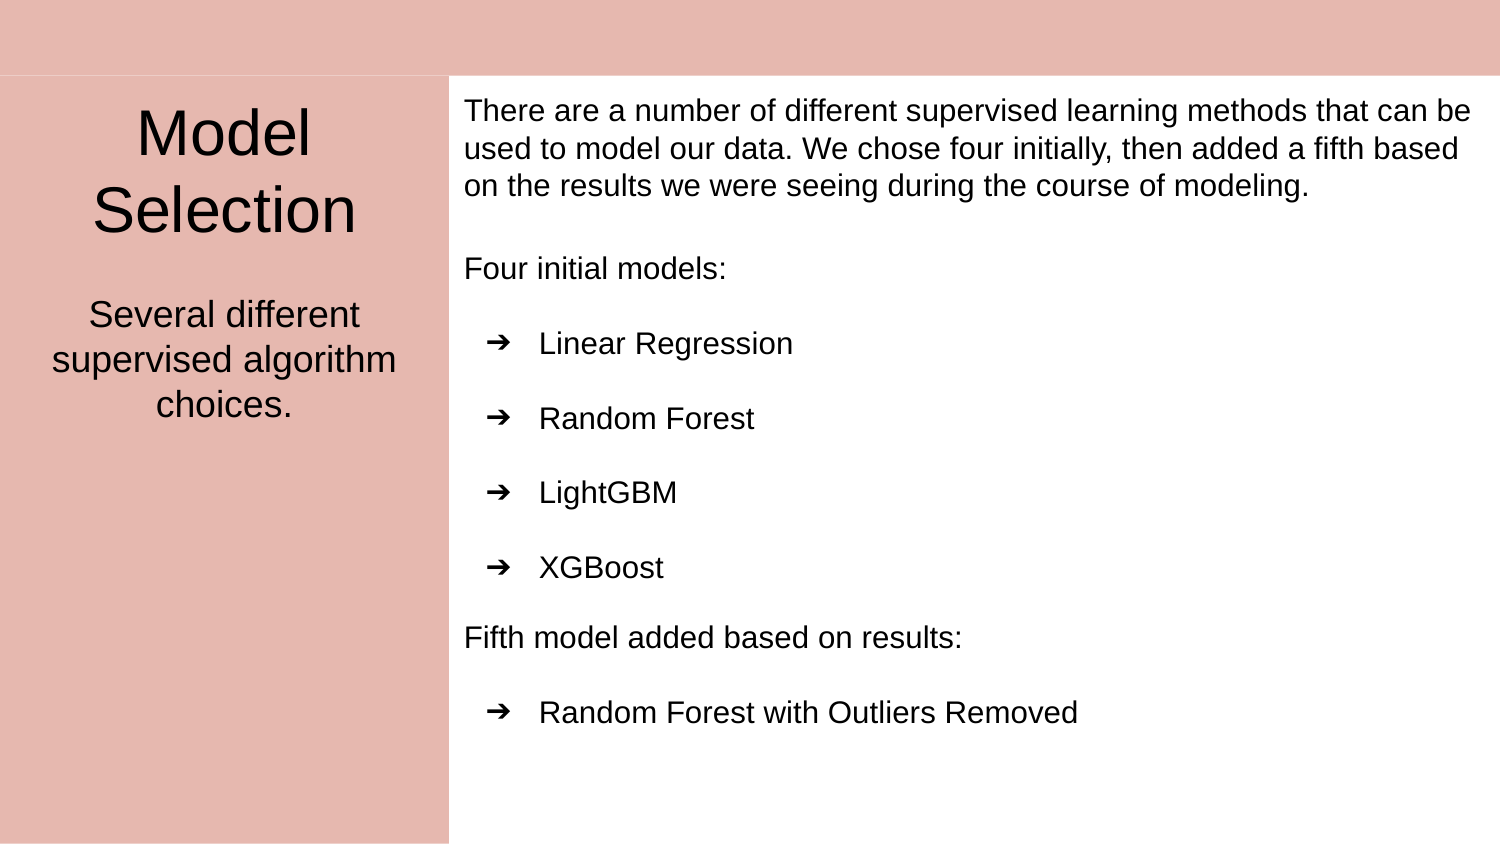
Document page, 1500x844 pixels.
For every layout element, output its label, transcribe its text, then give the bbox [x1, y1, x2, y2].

text_box [0, 0, 1500, 76]
text_box Four initial models: Linear Regression Random Forest LightGBM XGBoost [448, 233, 1500, 602]
text_box Fifth model added based on results: Random Forest with Outliers Removed [448, 602, 1500, 745]
text_box There are a number of different supervised learning methods that can be used to model our data. We chose four initially, then added a fifth based on the results we were seeing during the course of modeling. [448, 75, 1500, 233]
title Model Selection Several different supervised algorithm choices. [0, 76, 449, 844]
